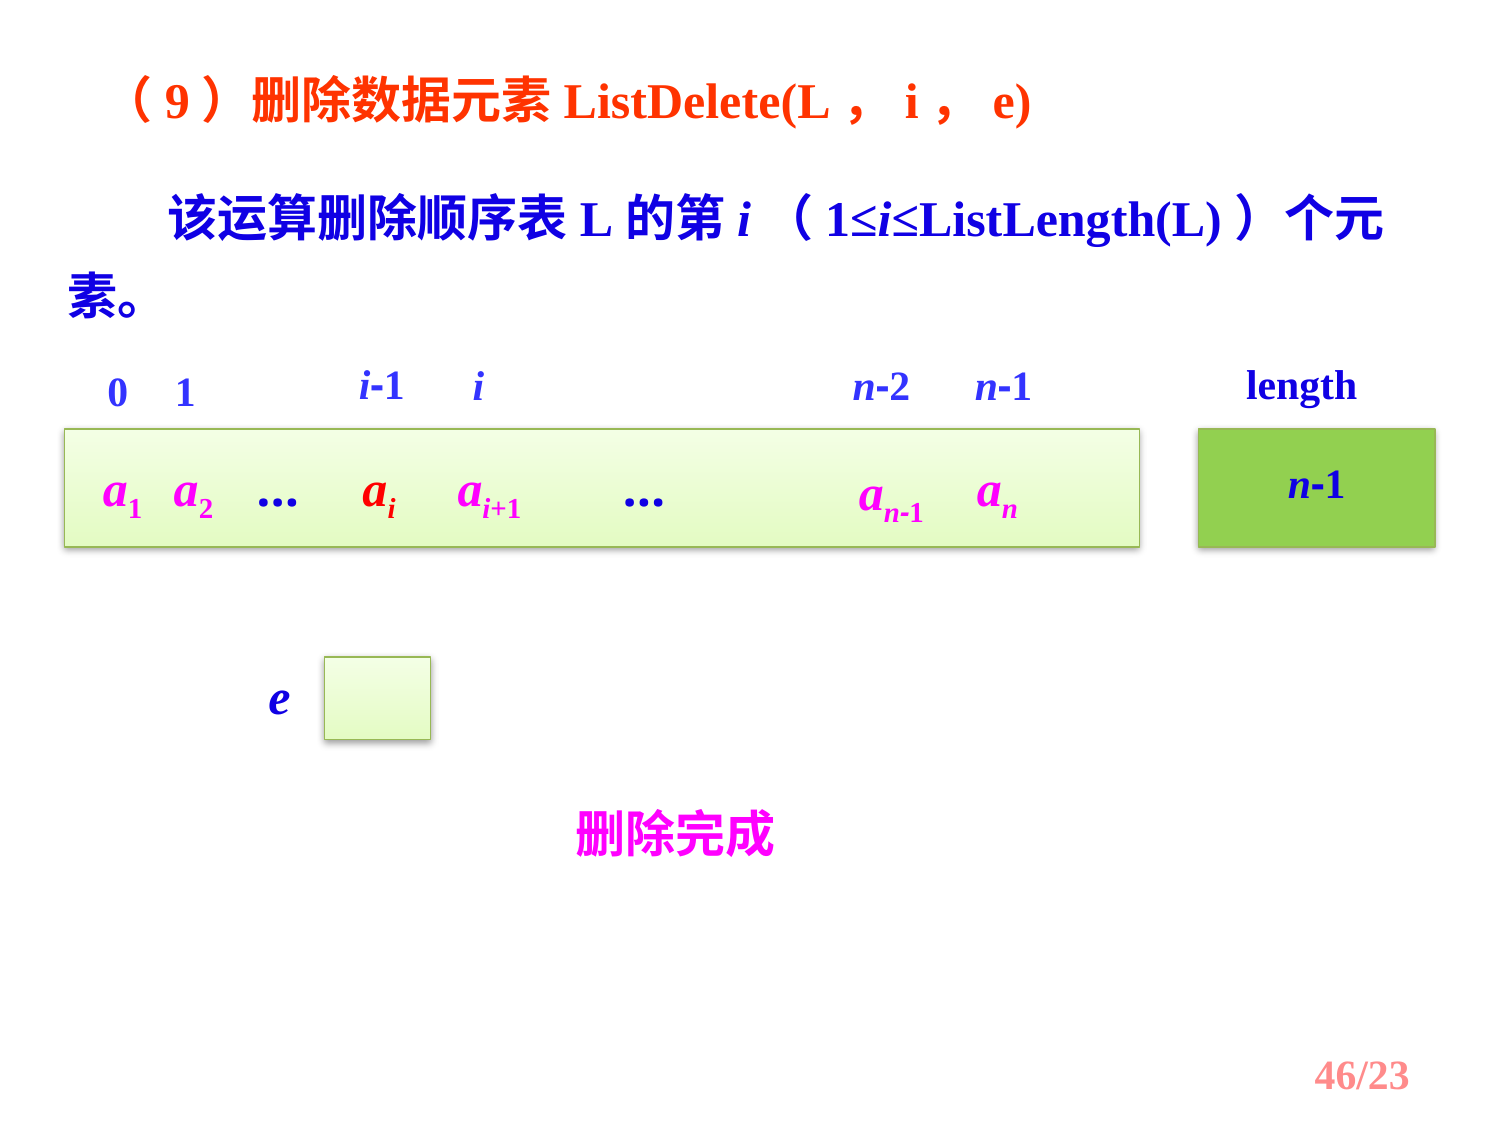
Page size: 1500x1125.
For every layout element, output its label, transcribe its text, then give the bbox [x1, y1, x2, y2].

text_box 0 [76, 357, 143, 423]
text_box a2 [159, 448, 242, 532]
slide_number /23 [1074, 1042, 1425, 1103]
text_box n-2 [828, 351, 935, 417]
text_box an-1 [844, 452, 963, 536]
text_box ai+1 [442, 448, 549, 532]
text_box ai [347, 448, 431, 532]
text_box an [962, 448, 1081, 532]
text_box （9）删除数据元素ListDelete(L，i，e) [64, 54, 1353, 136]
text_box 1 [143, 357, 227, 423]
text_box 删除完成 [560, 795, 880, 870]
text_box [1198, 428, 1436, 548]
text_box n-1 [950, 351, 1057, 417]
text_box … [608, 448, 691, 524]
text_box n-1 [1257, 457, 1376, 507]
text_box [324, 656, 431, 740]
text_box a1 [88, 448, 159, 532]
text_box … [241, 448, 325, 524]
text_box n [1257, 452, 1376, 457]
text_box i [437, 351, 520, 417]
text_box [64, 428, 1140, 548]
text_box e [253, 656, 325, 732]
text_box 该运算删除顺序表L的第i（1≤i≤ListLength(L)）个元素。 [53, 160, 1447, 332]
text_box i-1 [340, 357, 424, 408]
text_box length [1246, 357, 1364, 408]
